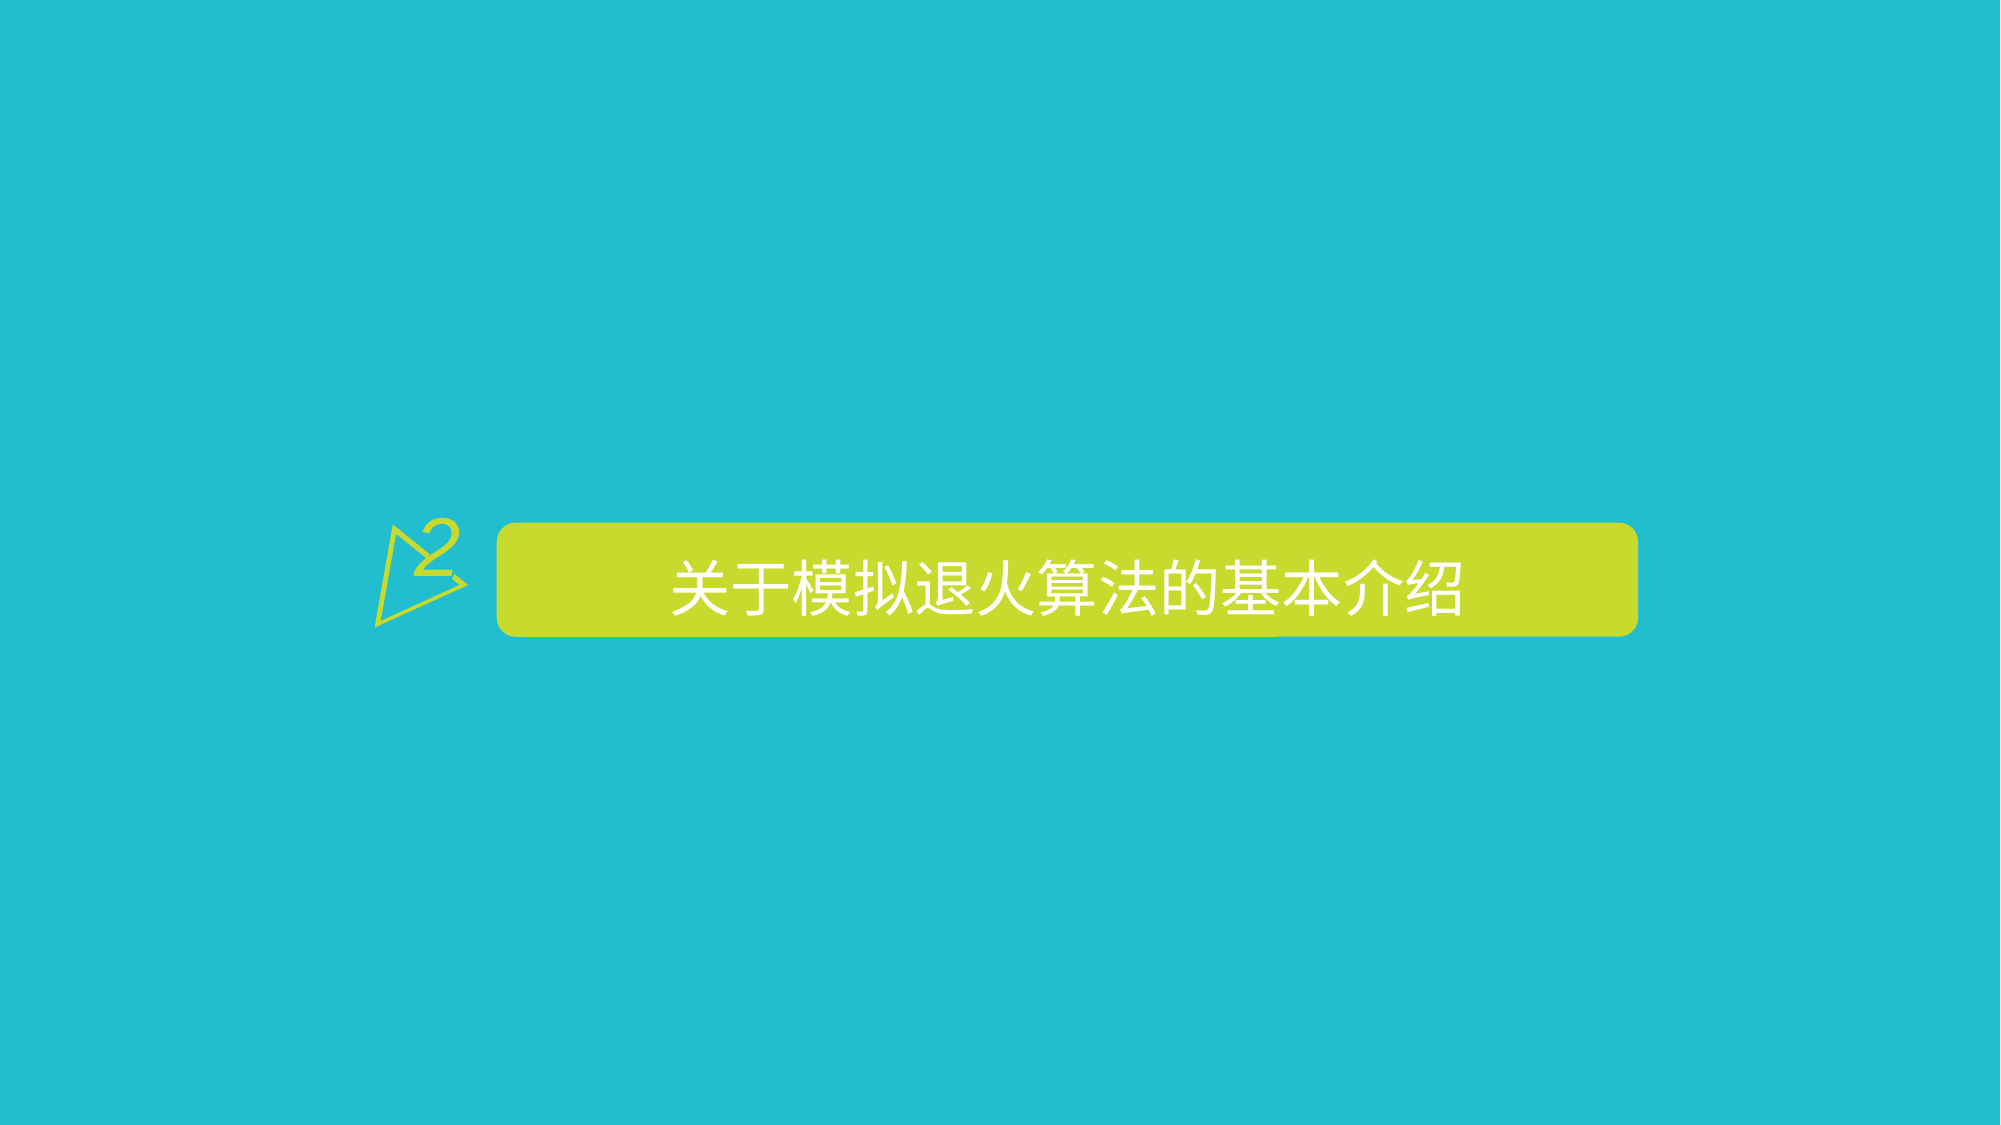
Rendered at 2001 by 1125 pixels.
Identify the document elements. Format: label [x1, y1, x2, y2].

text_box [361, 484, 1639, 641]
